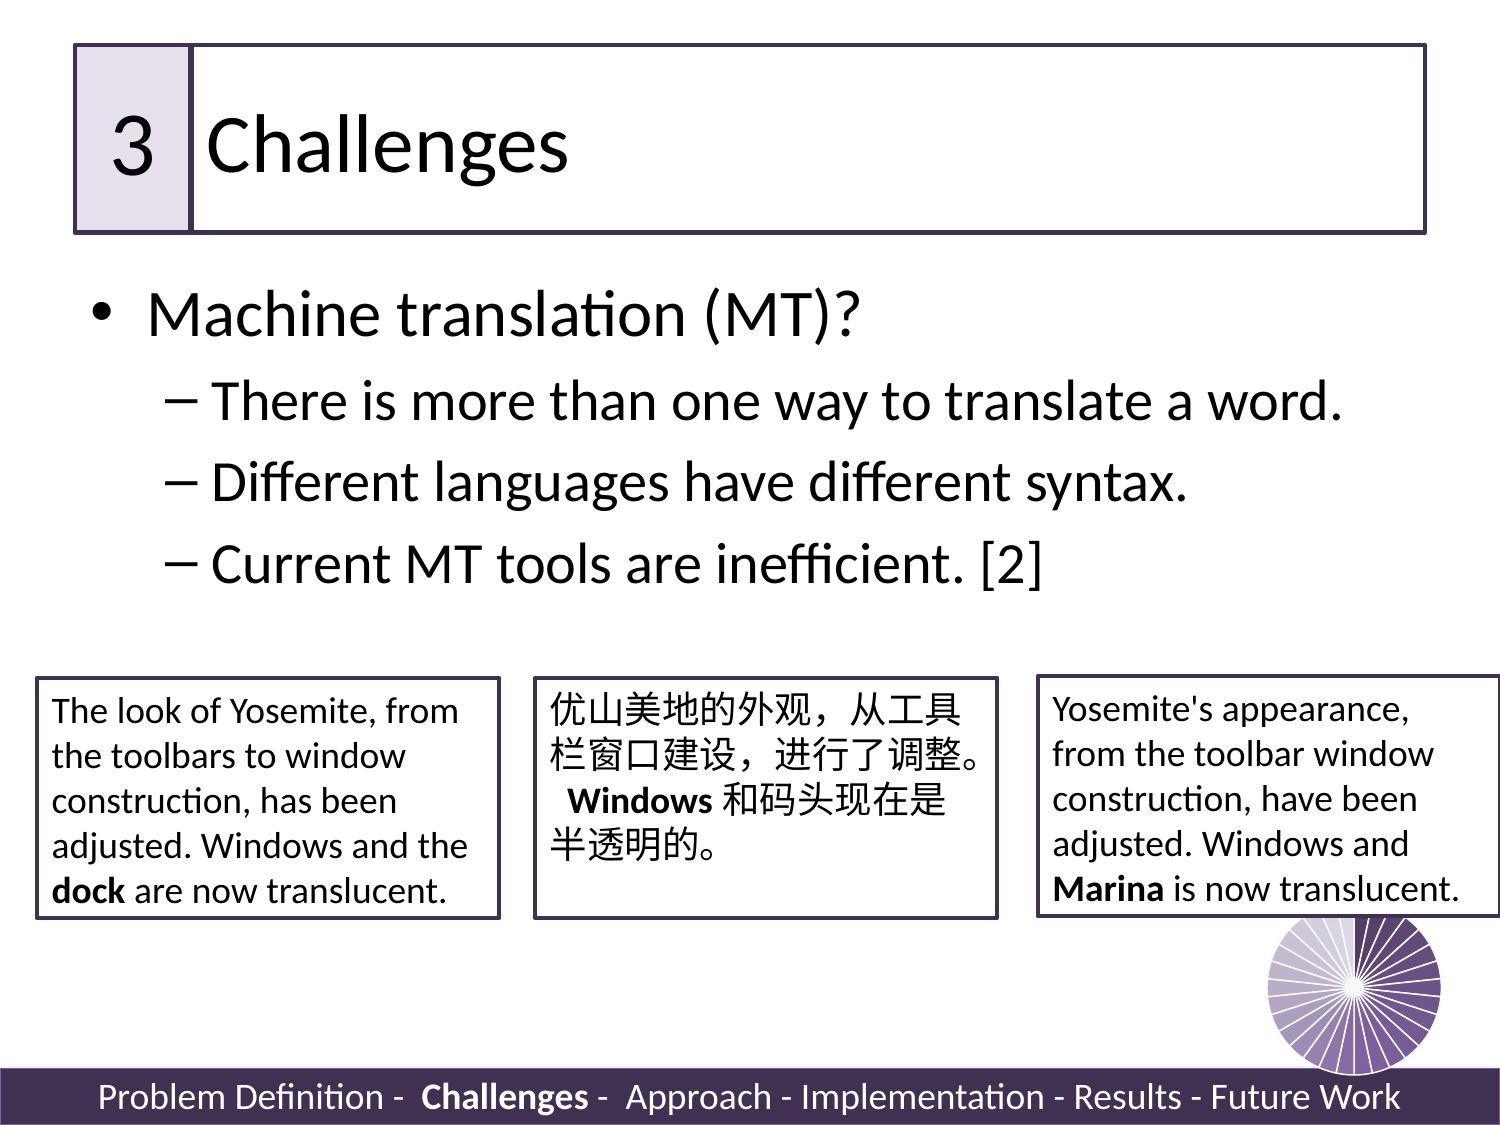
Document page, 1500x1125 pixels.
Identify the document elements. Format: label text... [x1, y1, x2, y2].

text_box Problem Definition - Challenges - Approach - Implementation - Results - Future Work [0, 1064, 1500, 1125]
text_box The look of Yosemite, from the toolbars to window construction, has been adjusted. Windows and the dock are now translucent. [35, 676, 501, 920]
chart [1254, 896, 1454, 1079]
text_box 优山美地的外观，从工具栏窗口建设，进行了调整。 Windows和码头现在是半透明的。 [533, 676, 999, 920]
text_box 3 [75, 45, 190, 233]
text_box Challenges [190, 43, 1427, 235]
list Machine translation (MT)? There is more than one way to translate a word. Different languages have different syntax. Current MT tools are inefficient. [2] [75, 262, 1425, 1005]
text_box Yosemite's appearance, from the toolbar window construction, have been adjusted. Windows and Marina is now translucent. [1036, 674, 1500, 918]
